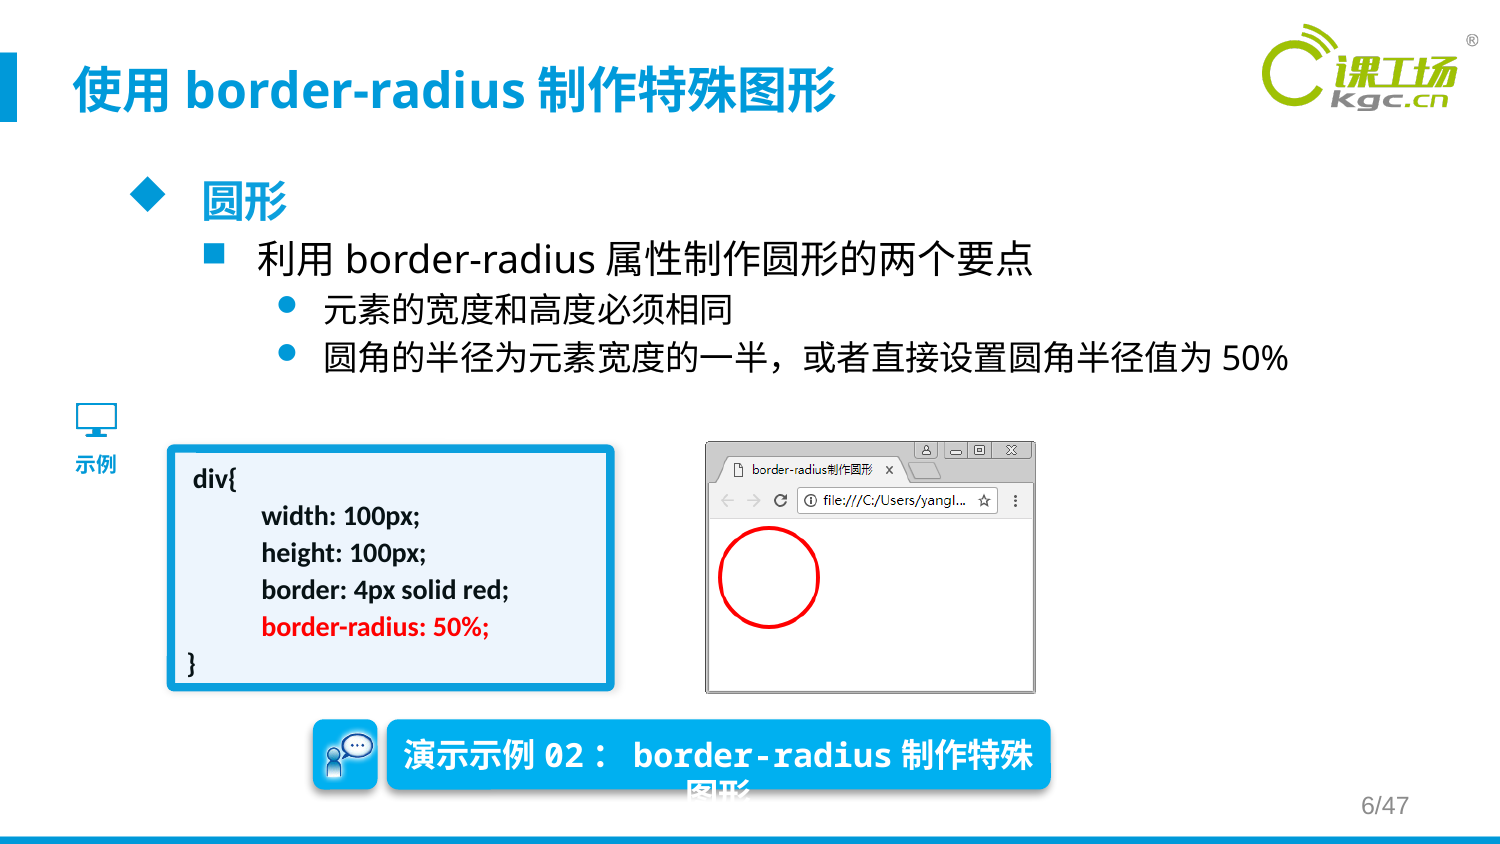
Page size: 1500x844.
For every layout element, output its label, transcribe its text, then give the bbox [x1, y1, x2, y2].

picture [0, 0, 1500, 836]
title 使用border-radius制作特殊图形 [37, 33, 1390, 151]
text_box div{ width: 100px; height: 100px; border: 4px solid red; border-radius: 50%; } [170, 448, 611, 688]
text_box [312, 719, 1051, 790]
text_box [60, 396, 133, 485]
list 圆形 利用border-radius属性制作圆形的两个要点 元素的宽度和高度必须相同 圆角的半径为元素宽度的一半，或者直接设置圆角半径值为50% [110, 166, 1385, 724]
slide_number /47 [1074, 782, 1425, 828]
